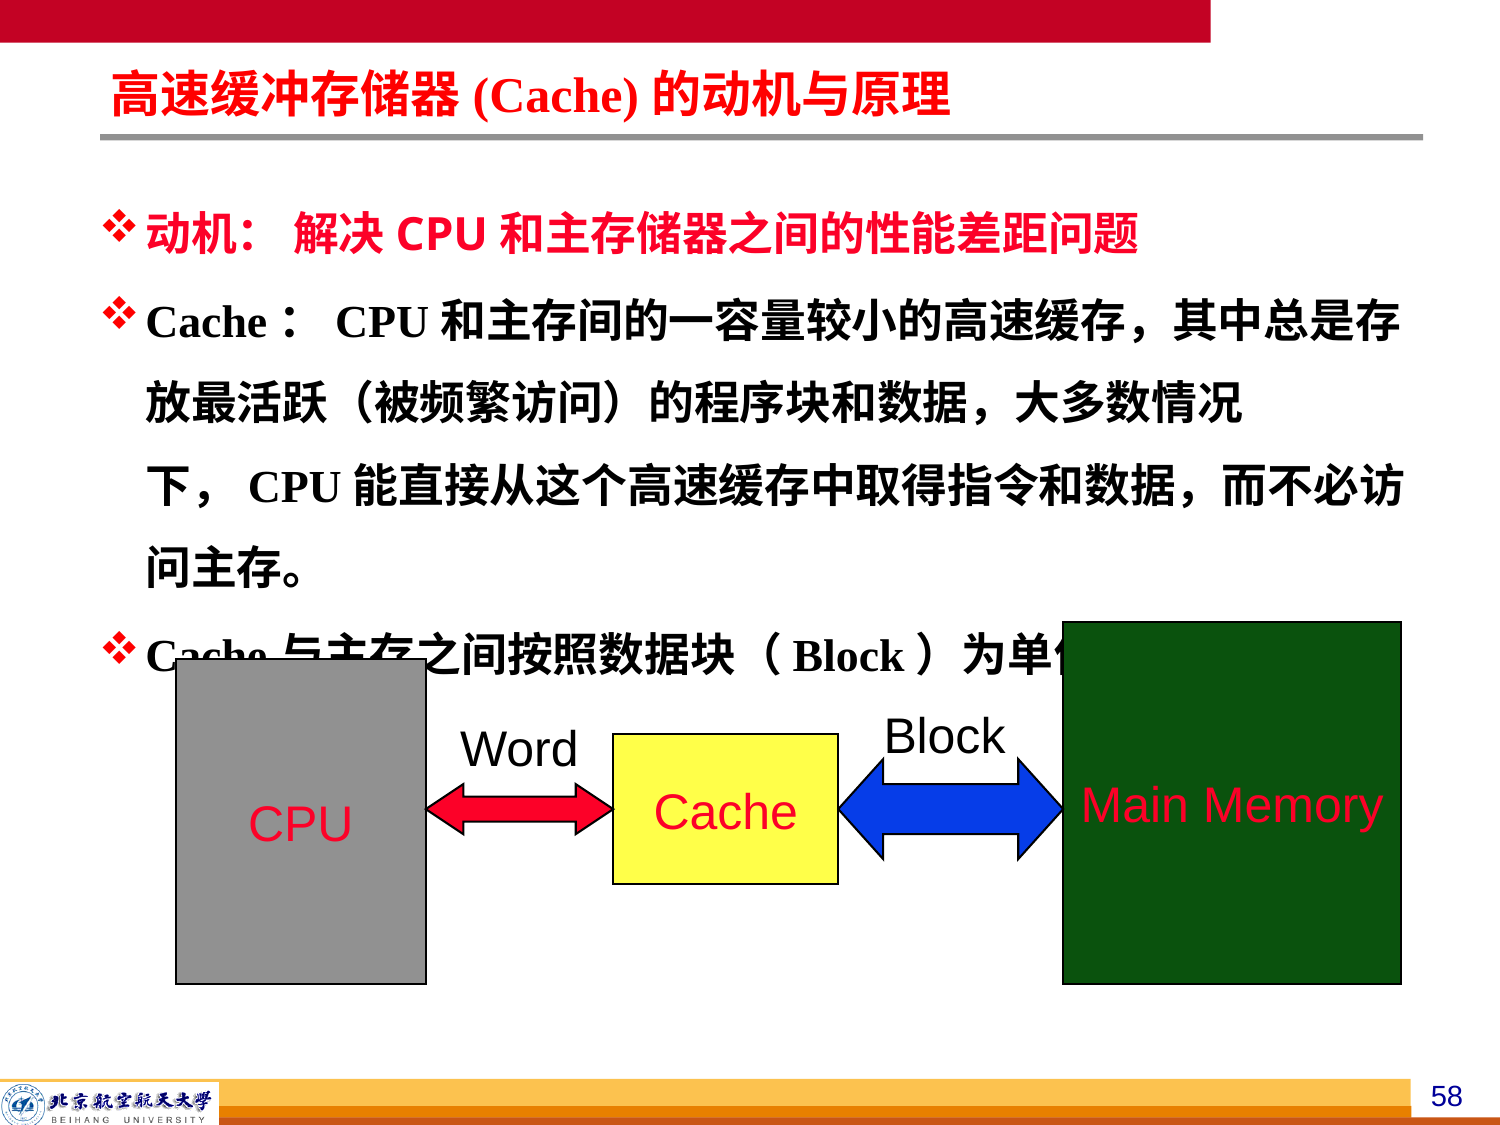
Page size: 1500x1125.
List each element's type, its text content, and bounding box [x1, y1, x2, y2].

picture [0, 1082, 219, 1125]
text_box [175, 621, 1401, 985]
list 动机： 解决CPU和主存储器之间的性能差距问题 Cache：CPU和主存间的一容量较小的高速缓存，其中总是存放最活跃（被频繁访问）的程序块和数据，大多数情况下，CPU能直接从这个高速缓存中取得指令和数据，而不必访问主存。 Cache与主存之间按照数据块（Block）为单位进行数据交换。 [87, 172, 1439, 606]
title 高速缓冲存储器(Cache)的动机与原理 [99, 65, 1223, 128]
